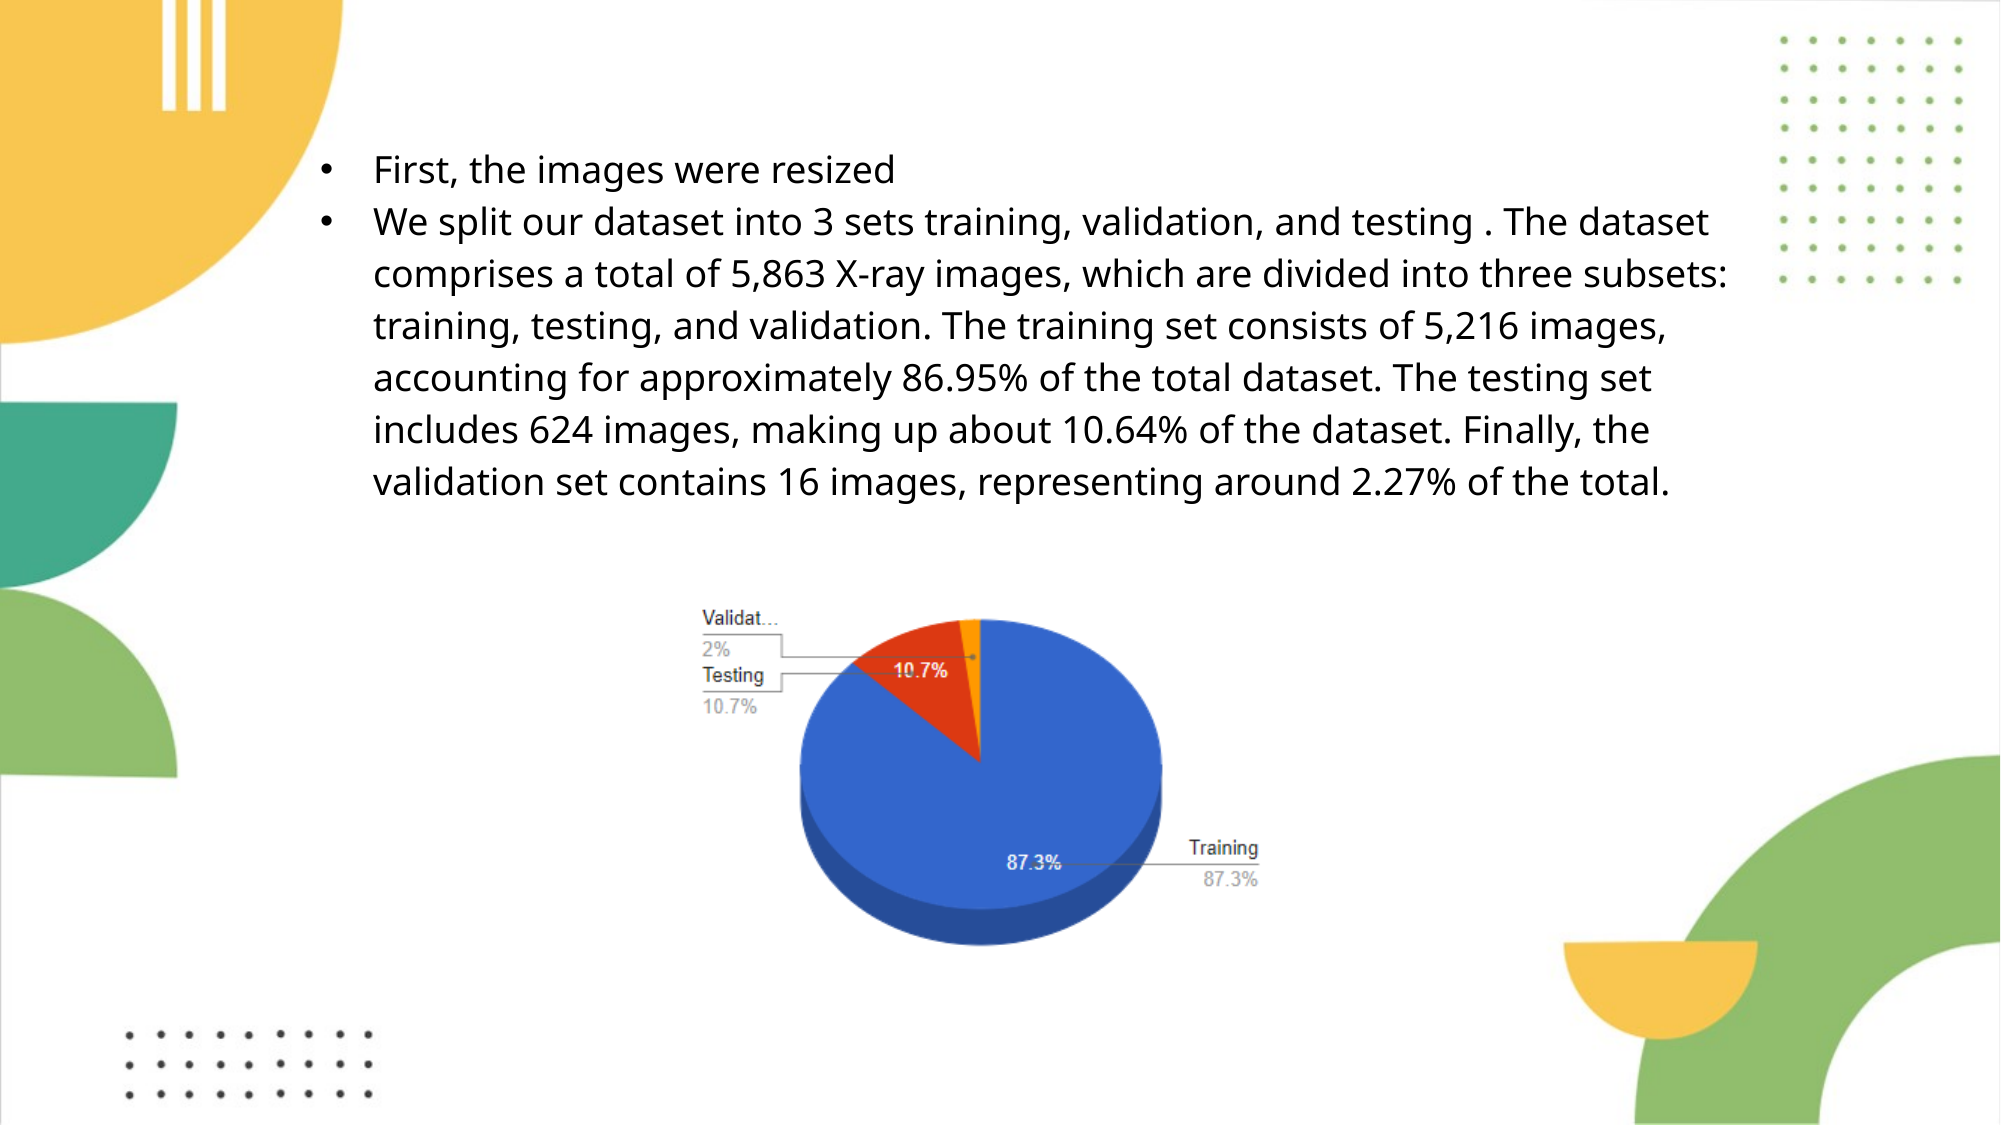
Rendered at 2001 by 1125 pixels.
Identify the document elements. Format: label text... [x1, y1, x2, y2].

picture [0, 0, 2001, 1125]
text_box [680, 590, 1320, 972]
text_box First, the images were resized We split our dataset into 3 sets training, validation, and testing . The dataset comprises a total of 5,863 X-ray images, which are divided into three subsets: training, testing, and validation. The training set consists of 5,216 images, accounting for approximately 86.95% of the total dataset. The testing set includes 624 images, making up about 10.64% of the dataset. Finally, the validation set contains 16 images, representing around 2.27% of the total. [252, 131, 1748, 511]
